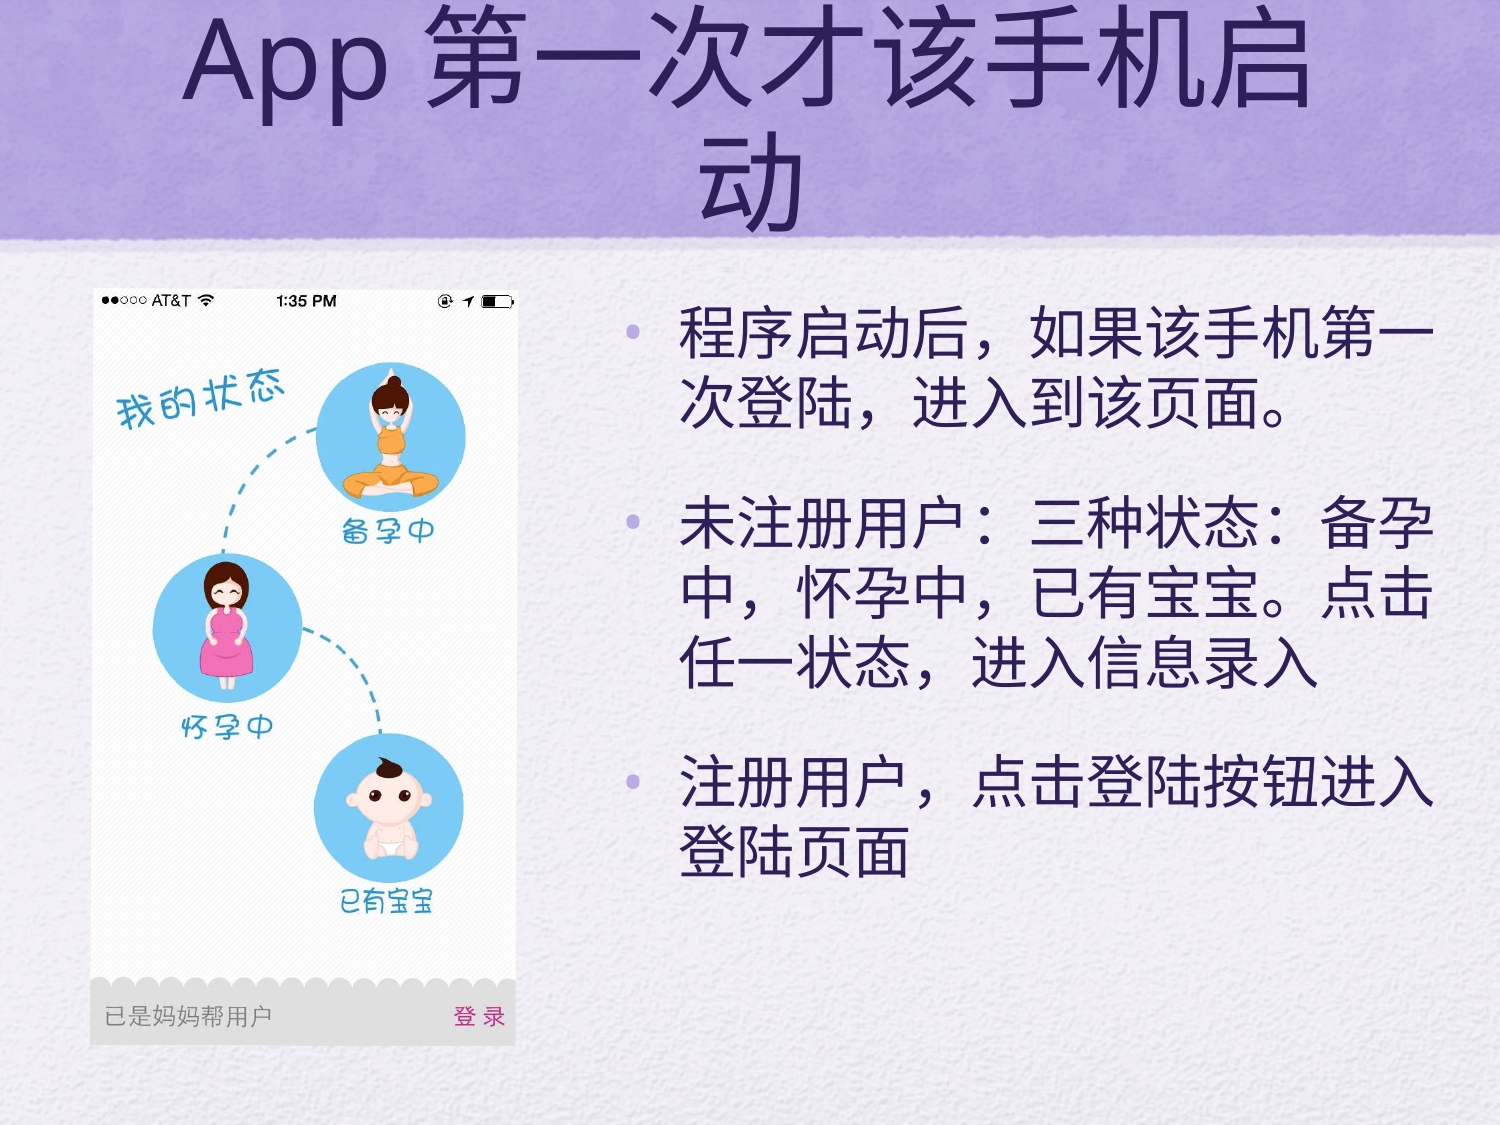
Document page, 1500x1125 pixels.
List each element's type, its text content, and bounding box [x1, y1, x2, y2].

picture [0, 225, 1500, 1125]
title App第一次才该手机启动 [129, 6, 1372, 239]
list 程序启动后，如果该手机第一次登陆，进入到该页面。 未注册用户：三种状态：备孕中，怀孕中，已有宝宝。点击任一状态，进入信息录入 注册用户，点击登陆按钮进入登陆页面 [607, 288, 1476, 993]
